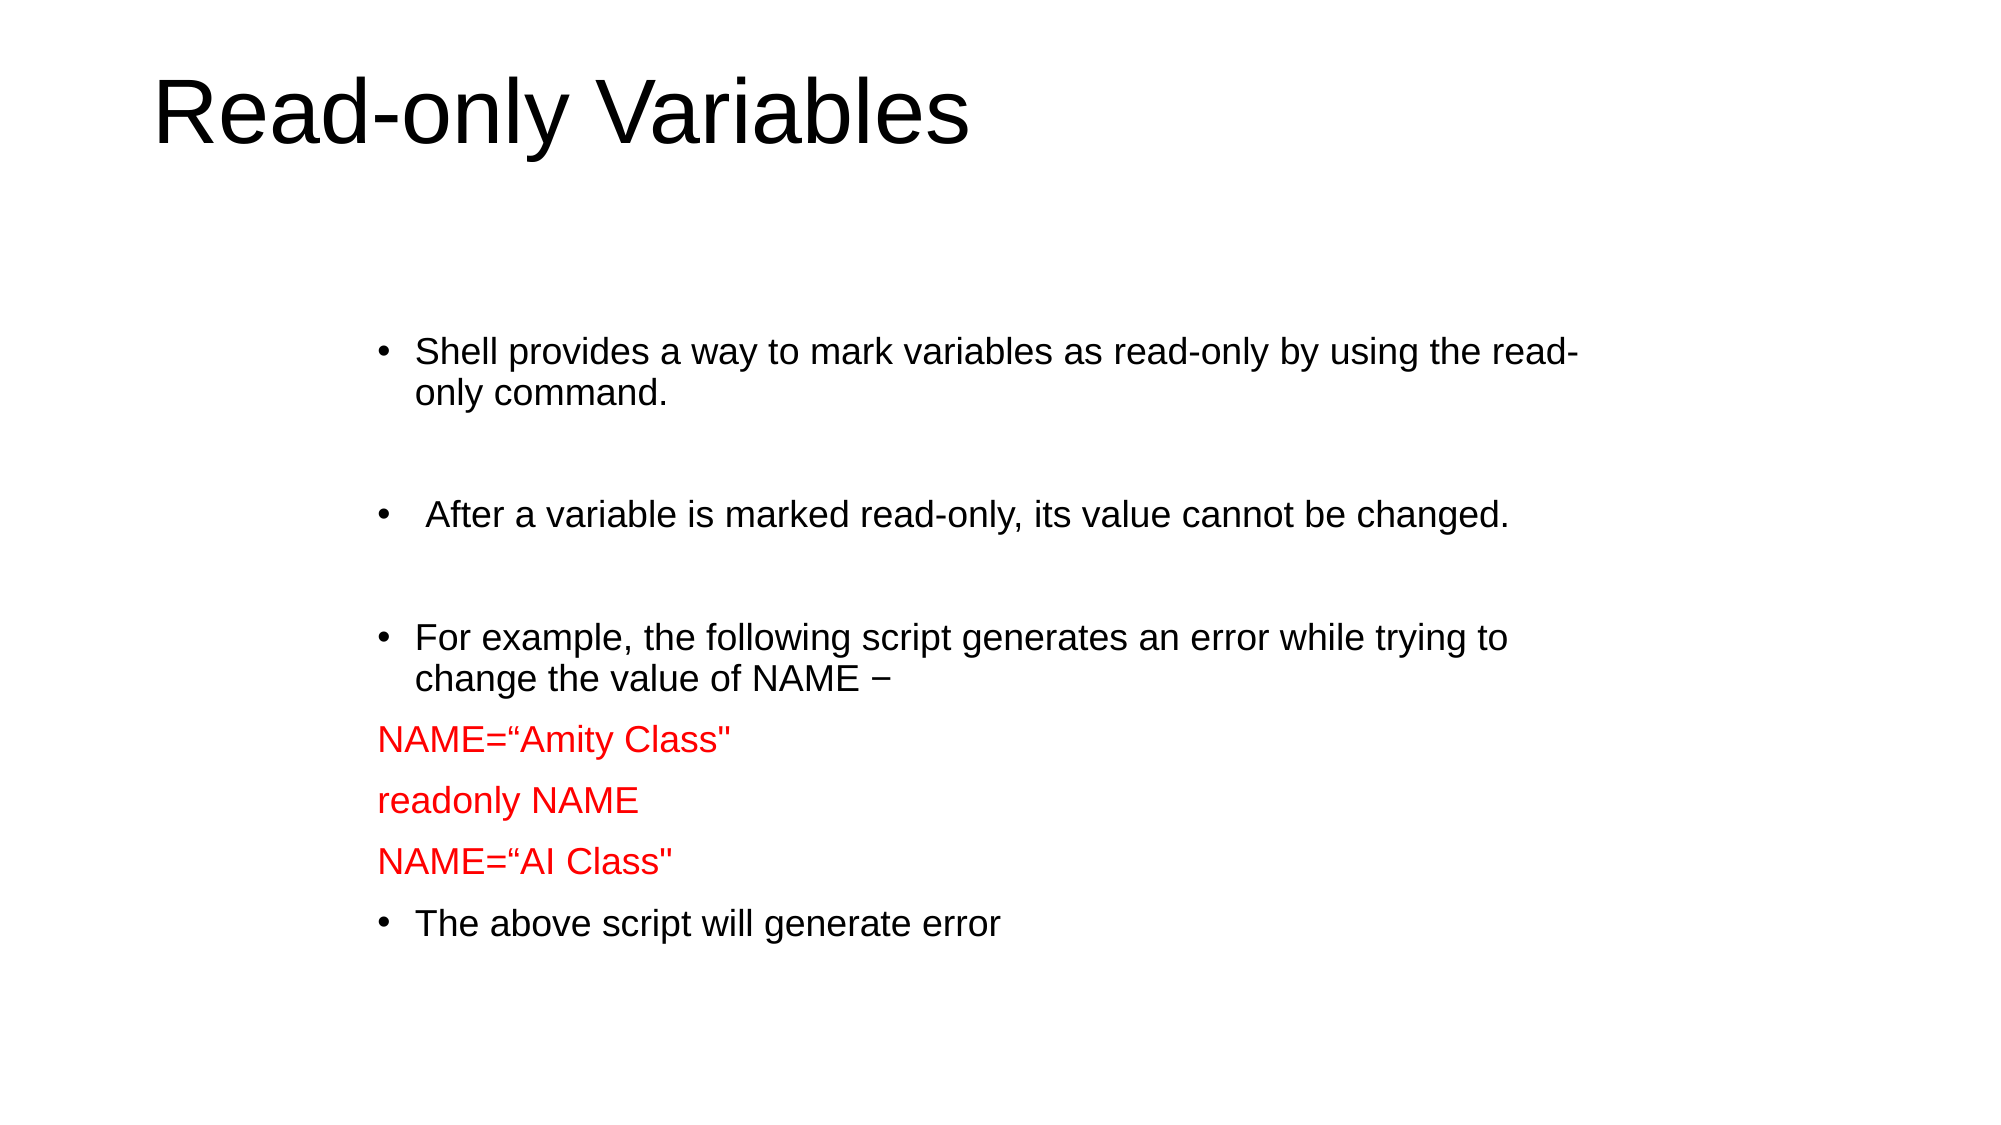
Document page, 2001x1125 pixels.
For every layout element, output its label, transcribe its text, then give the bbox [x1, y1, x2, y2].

title Read-only Variables [137, 59, 1863, 278]
list Shell provides a way to mark variables as read-only by using the read-only command. After a variable is marked read-only, its value cannot be changed. For example, the following script generates an error while trying to change the value of NAME − NAME=“Amity Class" readonly NAME NAME=“AI Class" The above script will generate error [362, 324, 1638, 1063]
